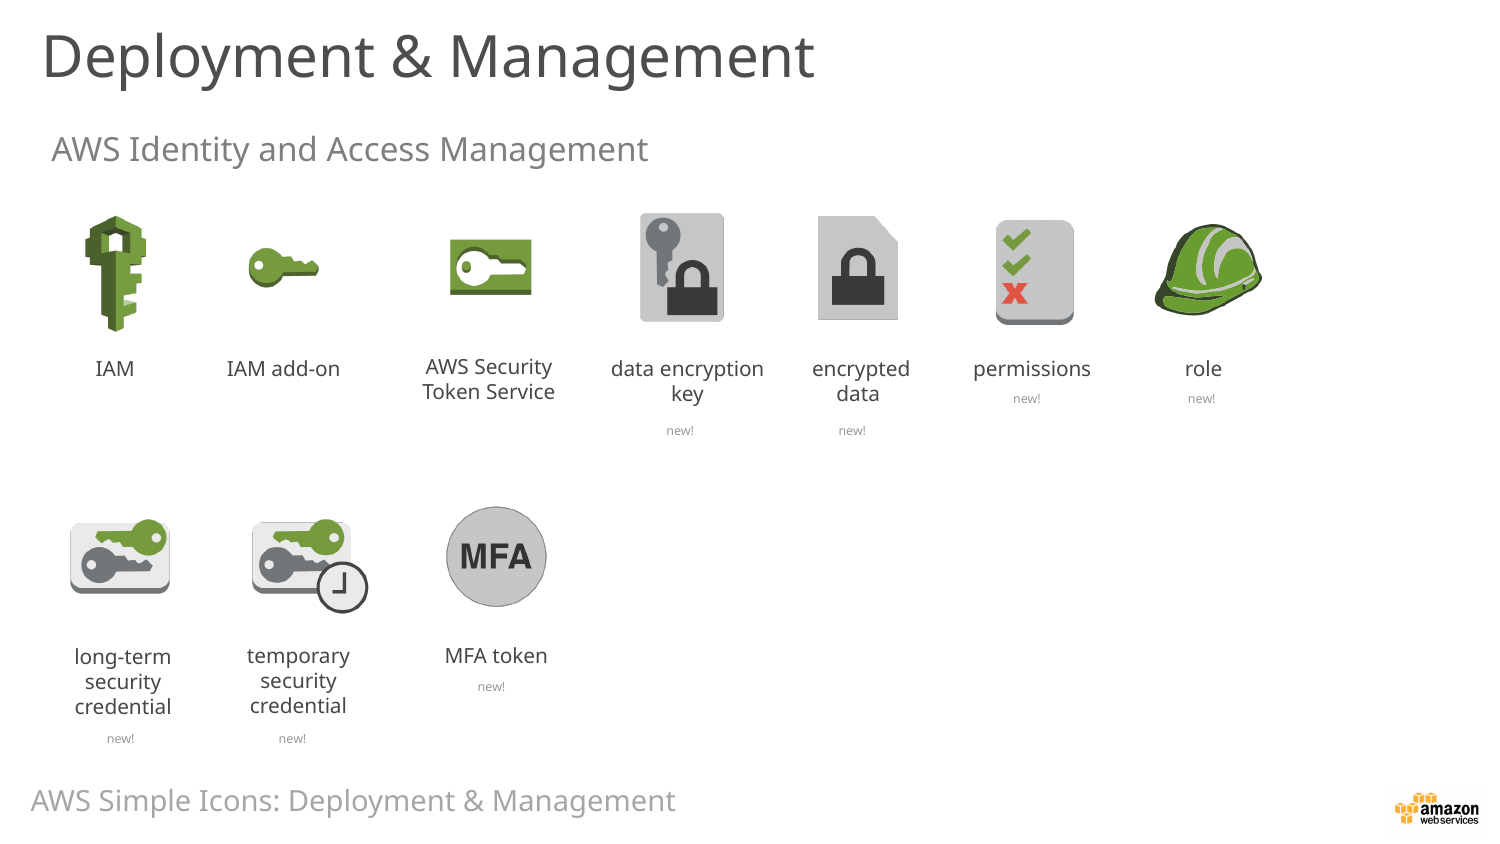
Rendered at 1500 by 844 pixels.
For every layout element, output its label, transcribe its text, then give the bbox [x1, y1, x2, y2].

text_box temporary security credential [236, 643, 361, 719]
text_box IAM [81, 355, 150, 381]
text_box new! [99, 723, 142, 754]
picture [54, 212, 176, 334]
text_box IAM add-on [221, 355, 346, 381]
picture [637, 209, 727, 327]
picture [430, 207, 551, 329]
text_box encrypted data [798, 355, 924, 406]
text_box AWS Simple Icons: Deployment & Management [23, 774, 684, 825]
picture [1387, 787, 1486, 835]
picture [1144, 205, 1275, 336]
text_box role [1141, 355, 1266, 381]
text_box new! [271, 723, 314, 754]
text_box AWS Identity and Access Management [43, 120, 698, 176]
text_box permissions [970, 355, 1094, 381]
title Deployment & Management [41, 18, 1389, 130]
text_box data encryption key [608, 355, 767, 406]
text_box MFA token [412, 643, 581, 669]
picture [988, 218, 1076, 326]
text_box AWS Security Token Service [403, 353, 575, 404]
text_box new! [830, 415, 874, 445]
picture [223, 207, 344, 329]
text_box new! [1180, 383, 1224, 414]
picture [442, 502, 551, 611]
text_box new! [470, 671, 513, 702]
text_box new! [658, 415, 702, 445]
text_box long-term security credential [61, 643, 185, 719]
picture [63, 517, 176, 599]
picture [813, 212, 903, 324]
picture [247, 513, 374, 617]
text_box new! [1005, 383, 1049, 414]
